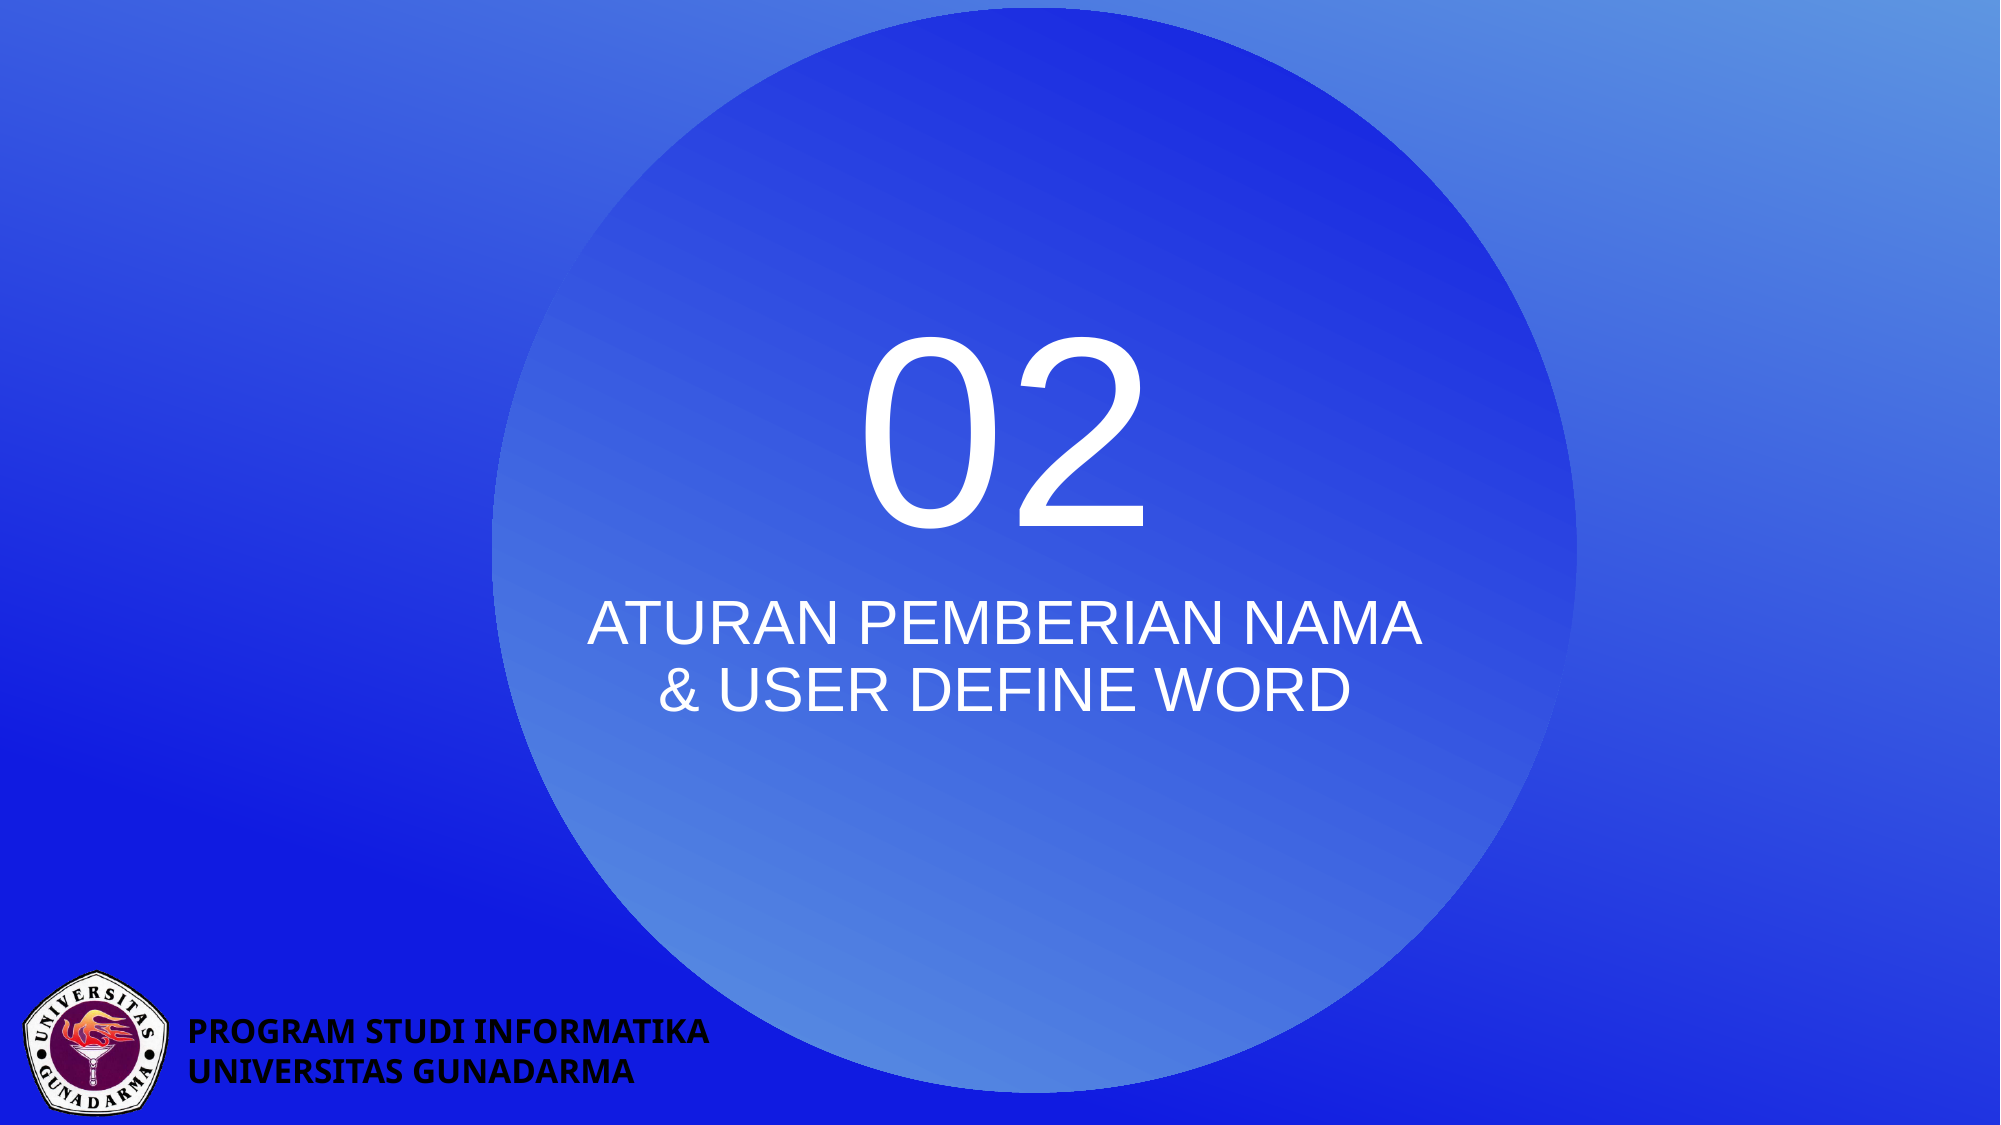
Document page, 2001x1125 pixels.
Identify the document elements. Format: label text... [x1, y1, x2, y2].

text_box [492, 8, 1577, 1093]
text_box 02 [797, 310, 1216, 586]
text_box ATURAN PEMBERIAN NAMA & USER DEFINE WORD [553, 583, 1459, 733]
picture [13, 963, 173, 1121]
